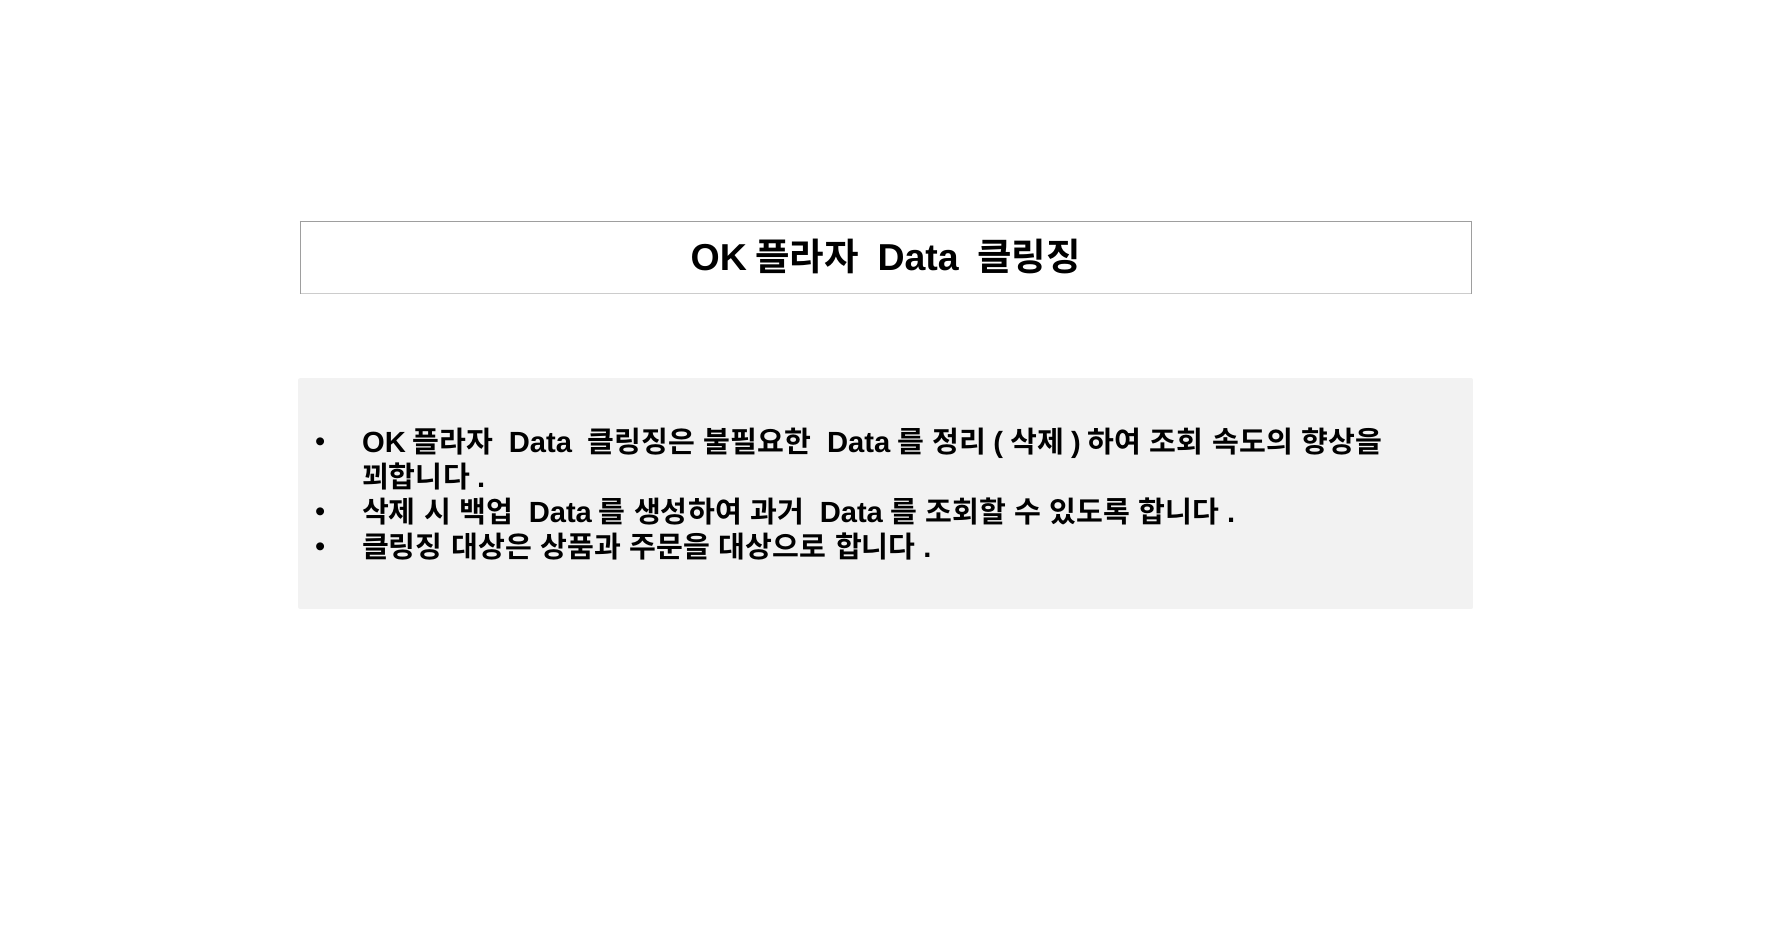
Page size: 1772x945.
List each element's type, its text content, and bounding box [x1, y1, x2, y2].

text_box OK플라자 Data 클링징은 불필요한 Data를 정리(삭제)하여 조회 속도의 향상을 꾀합니다. 삭제 시 백업 Data를 생성하여 과거 Data를 조회할 수 있도록 합니다. 클링징 대상은 상품과 주문을 대상으로 합니다. [298, 378, 1473, 609]
table_header OK플라자 Data 클링징 [301, 222, 1471, 293]
